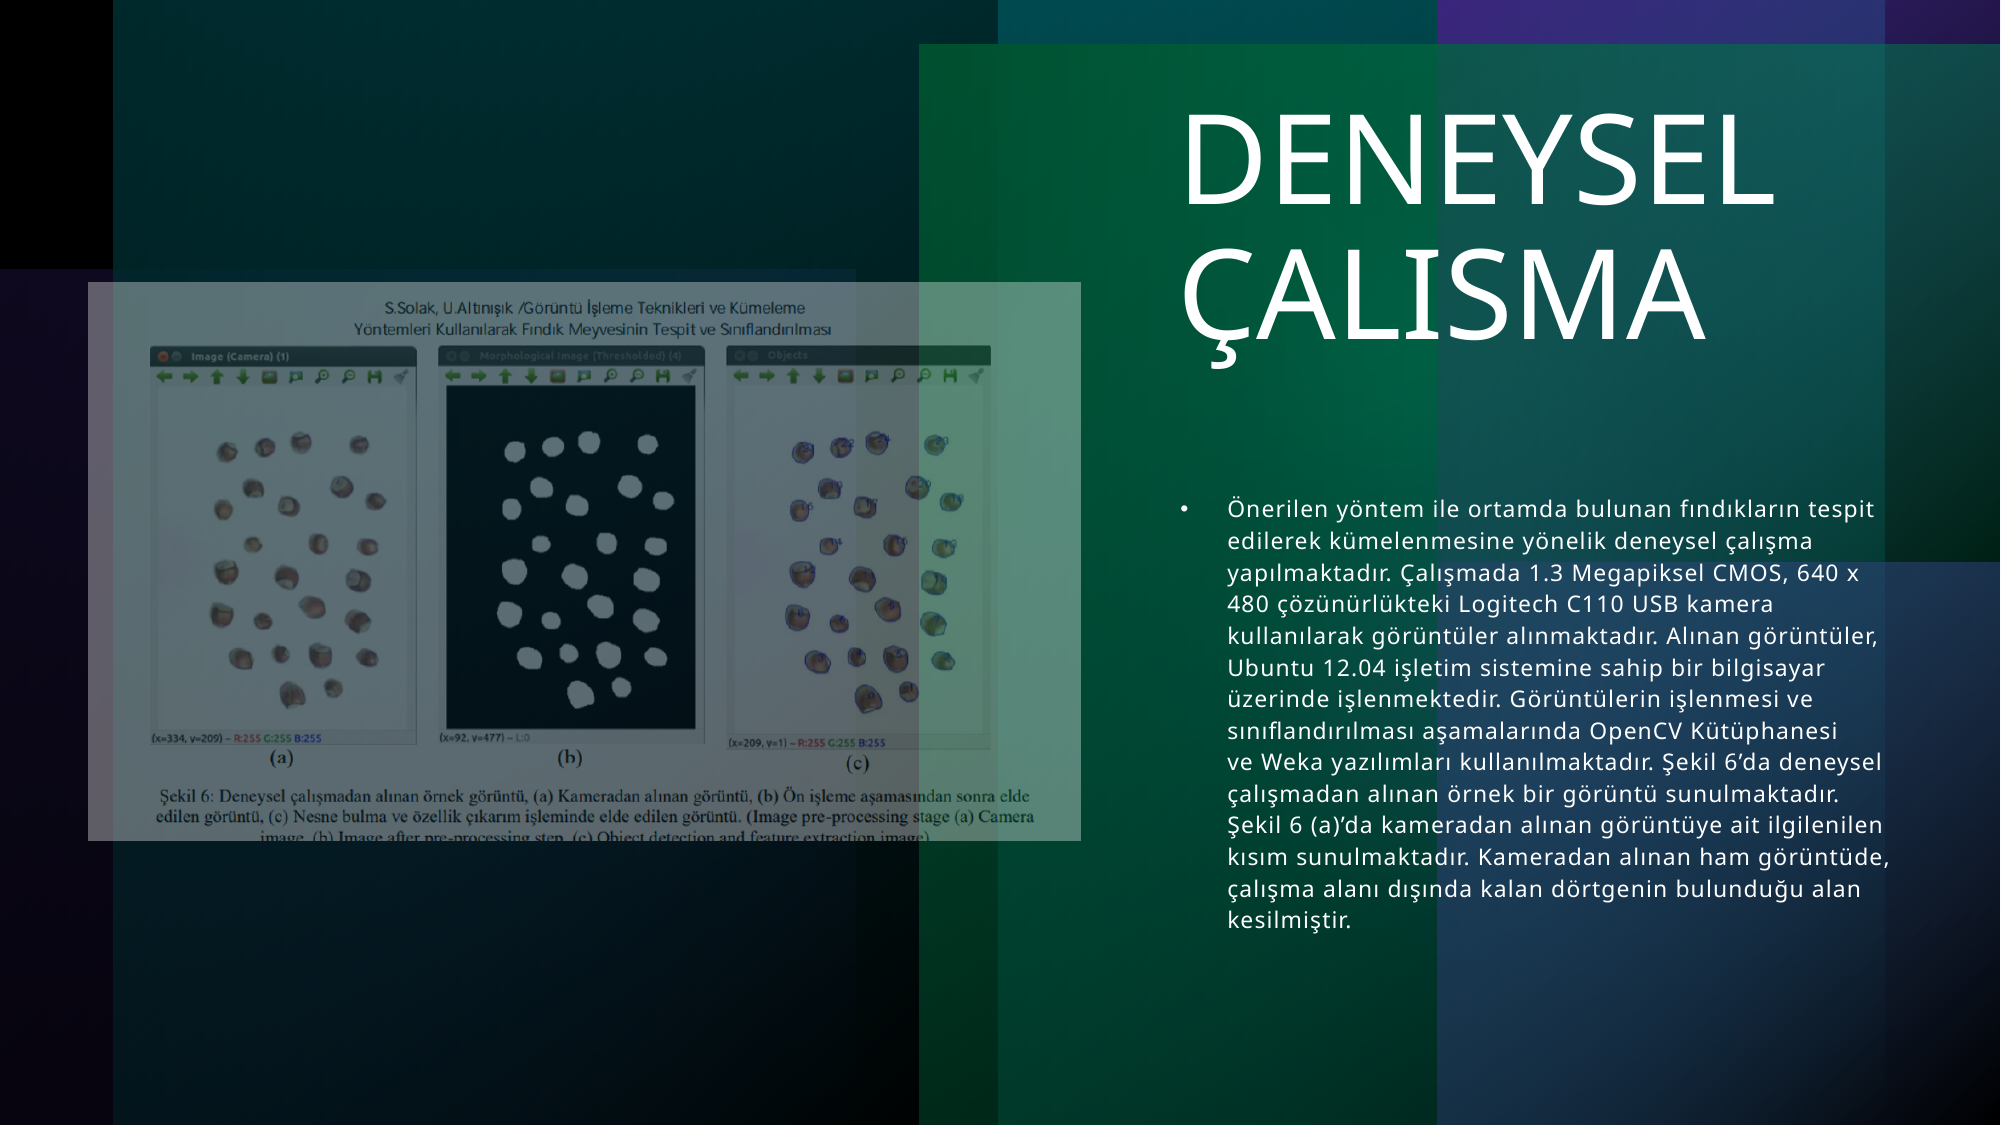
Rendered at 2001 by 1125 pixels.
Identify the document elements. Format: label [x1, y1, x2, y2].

picture [88, 282, 1081, 841]
text_box [0, 0, 2000, 1125]
